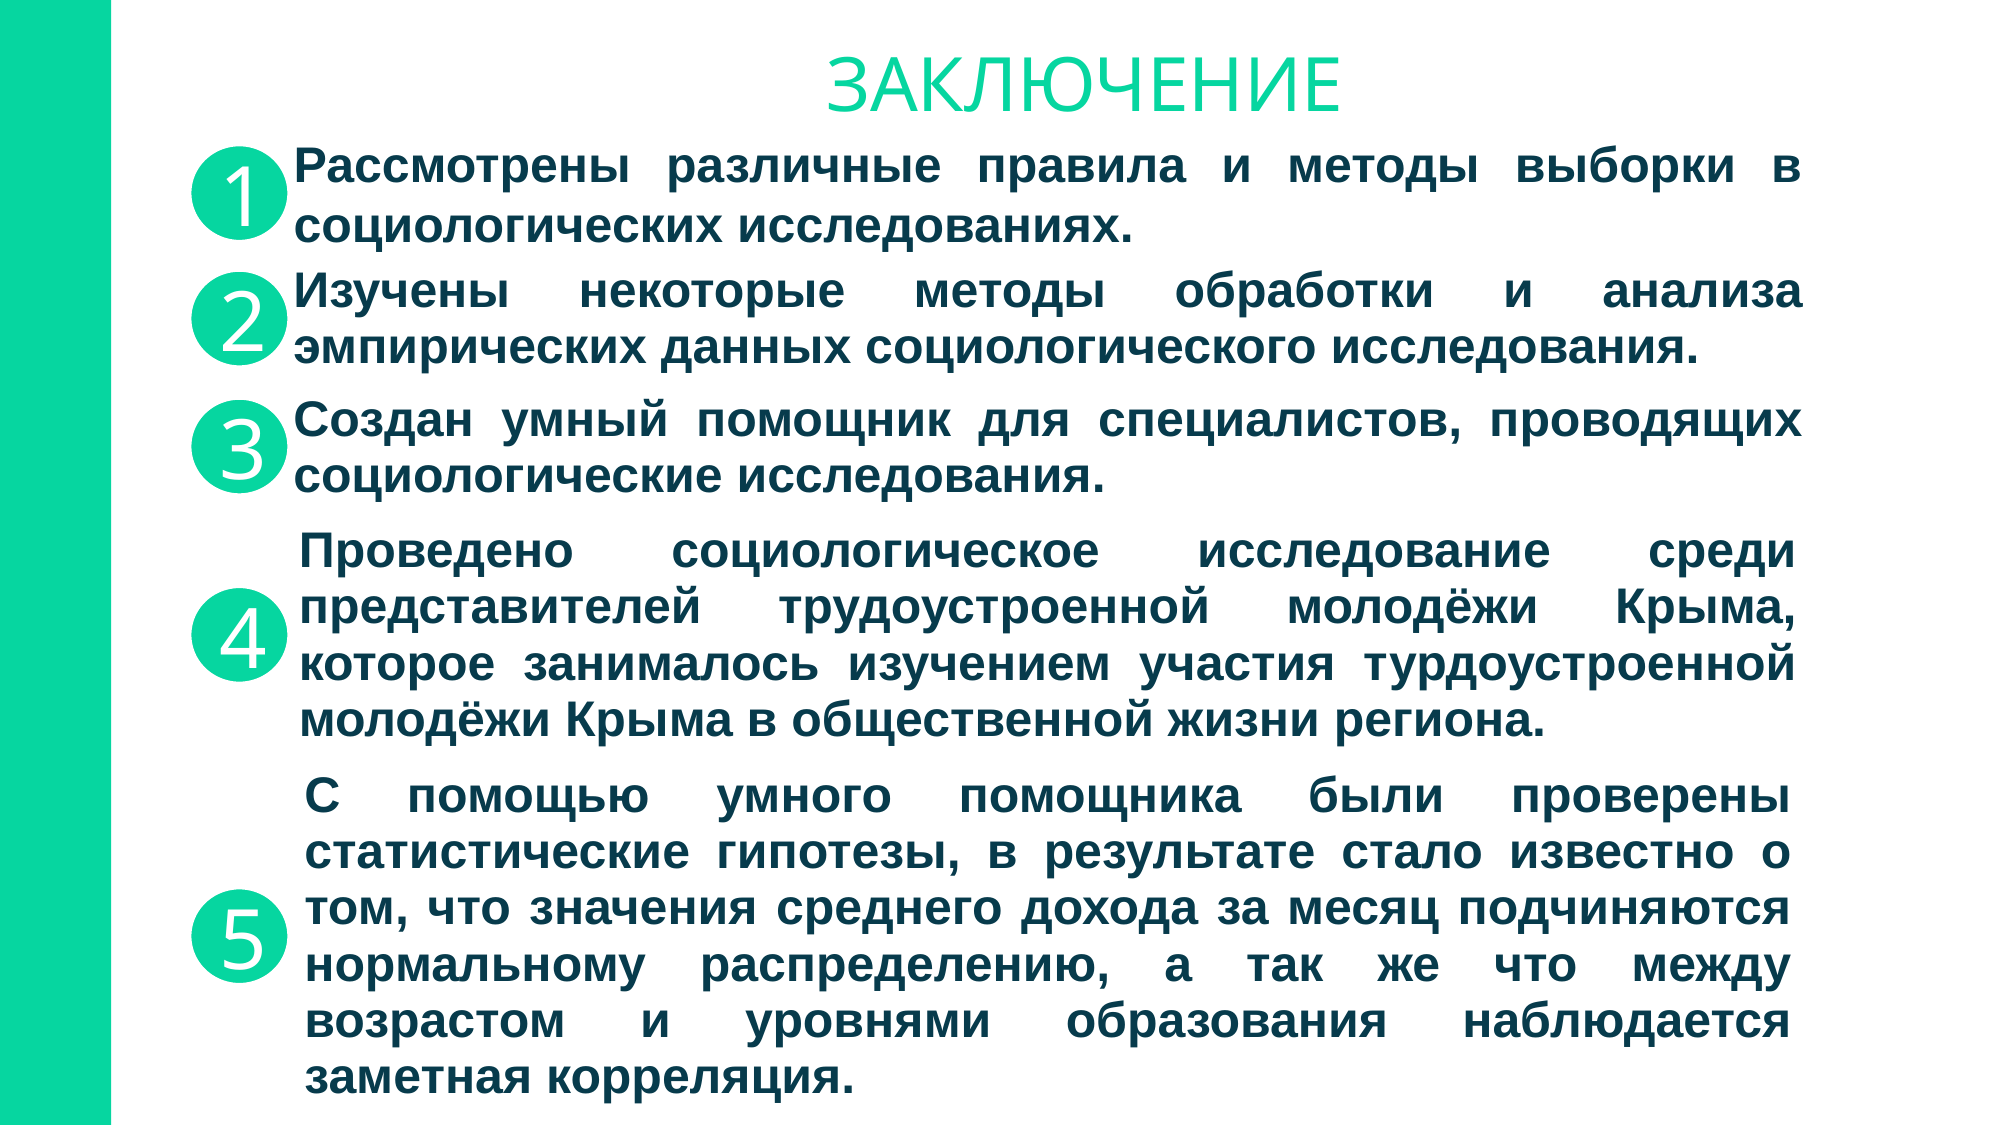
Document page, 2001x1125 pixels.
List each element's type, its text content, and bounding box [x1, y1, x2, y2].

text_box ЗАКЛЮЧЕНИЕ [683, 28, 1487, 133]
text_box 4 [189, 586, 290, 684]
text_box Создан умный помощник для специалистов, проводящих социологические исследования. [272, 392, 1824, 503]
text_box [0, 0, 112, 1125]
text_box 2 [189, 269, 290, 368]
text_box Изучены некоторые методы обработки и анализа эмпирических данных социологического исследования. [272, 264, 1824, 374]
text_box С помощью умного помощника были проверены статистические гипотезы, в результате стало известно о том, что значения среднего дохода за месяц подчиняются нормальному распределению, а так же что между возрастом и уровнями образования наблюдается заметная корреляция. [272, 767, 1824, 1105]
text_box 1 [189, 144, 290, 242]
text_box Рассмотрены различные правила и методы выборки в социологических исследованиях. [272, 133, 1824, 252]
text_box Проведено социологическое исследование среди представителей трудоустроенной молодёжи Крыма, которое занималось изучением участия турдоустроенной молодёжи Крыма в общественной жизни региона. [272, 520, 1824, 749]
text_box 3 [189, 397, 290, 496]
text_box 5 [189, 887, 290, 986]
